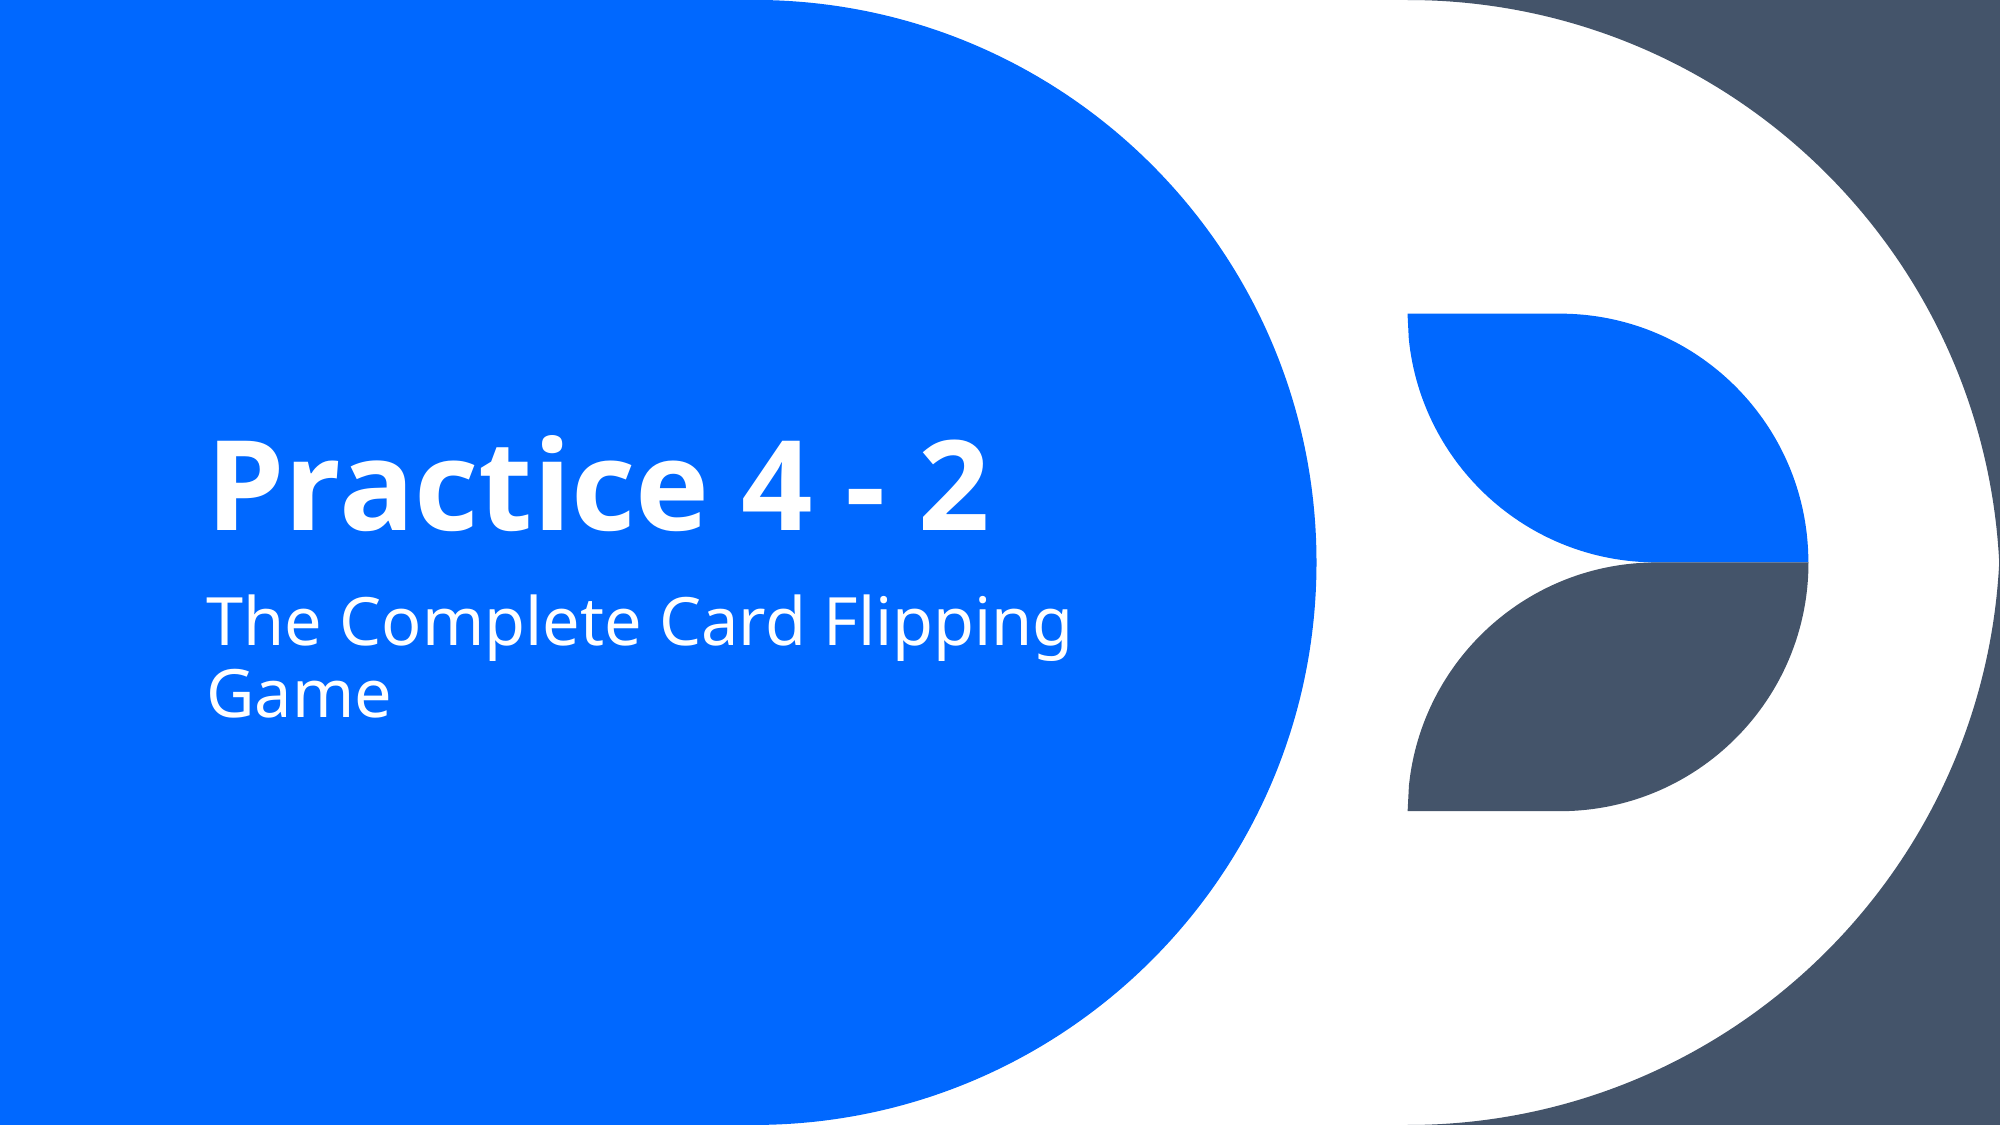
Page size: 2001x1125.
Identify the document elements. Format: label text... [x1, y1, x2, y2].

title Practice 4 - 2 [191, 173, 1217, 566]
subtitle The Complete Card Flipping Game [191, 580, 1217, 812]
